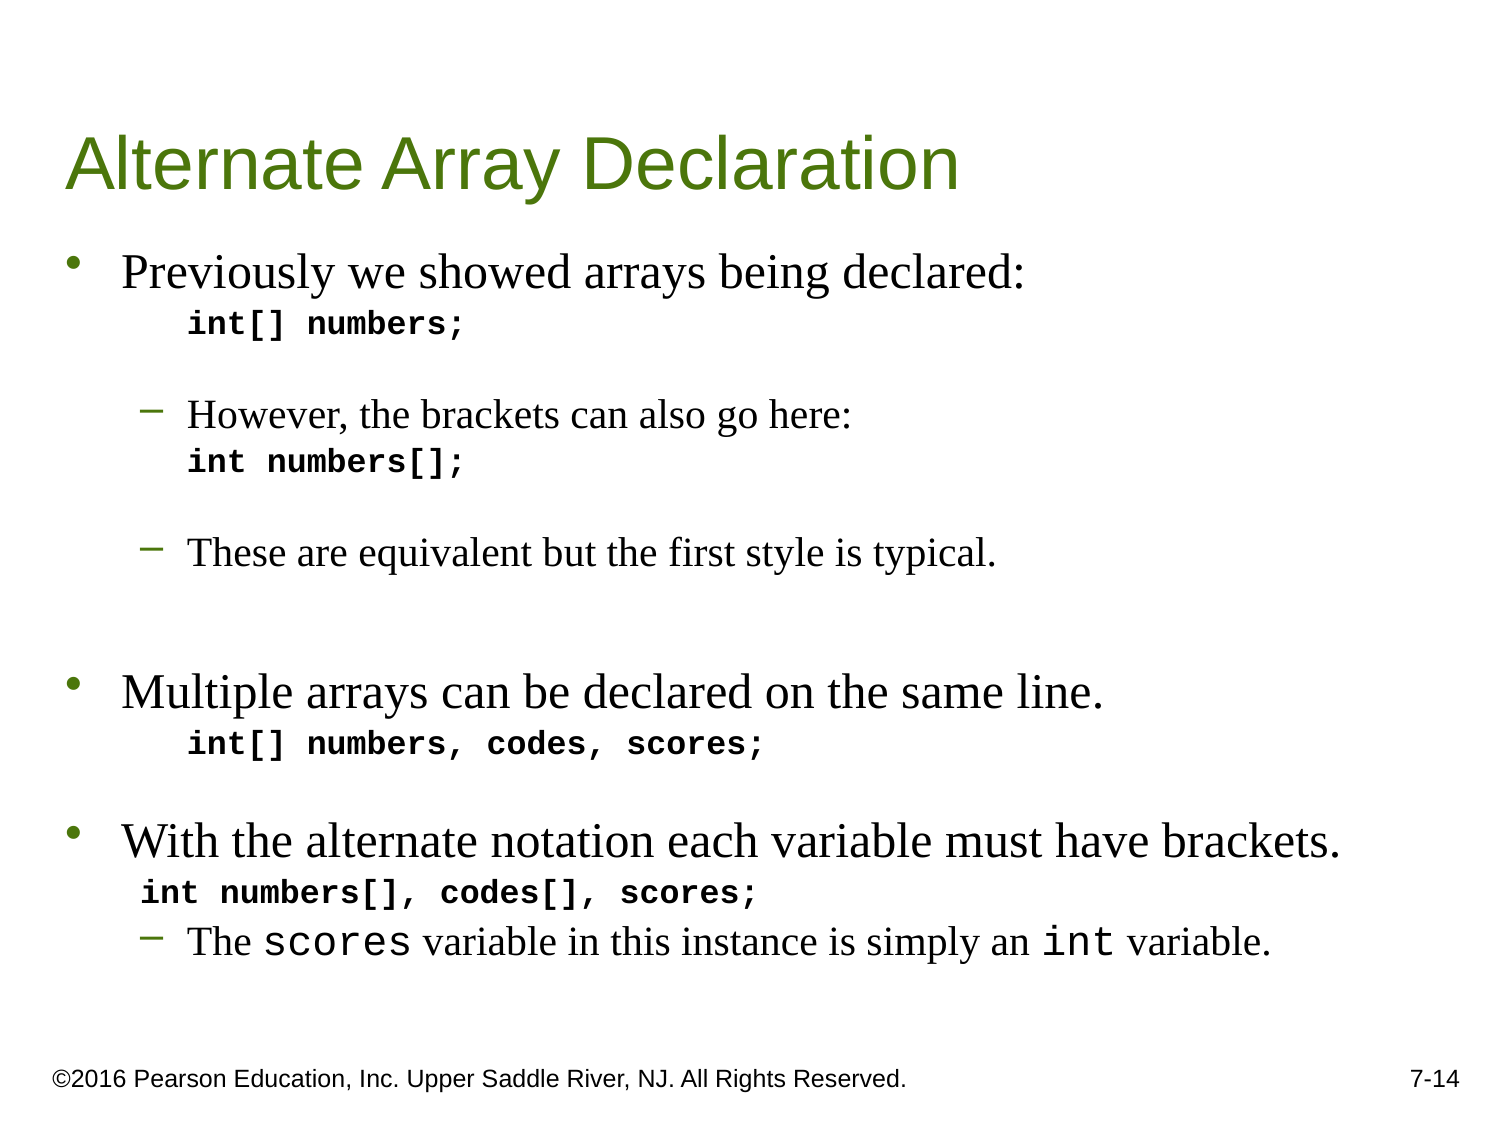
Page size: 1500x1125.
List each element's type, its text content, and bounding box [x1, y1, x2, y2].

slide_number 7-14 [1162, 1024, 1476, 1101]
title Alternate Array Declaration [50, 49, 1463, 213]
list Previously we showed arrays being declared: int[] numbers; However, the brackets can also go here: int numbers[]; These are equivalent but the first style is typical. Multiple arrays can be declared on the same line. int[] numbers, codes, scores; With the alternate notation each variable must have brackets. int numbers[], codes[], scores; The scores variable in this instance is simply an int variable. [50, 237, 1413, 1013]
